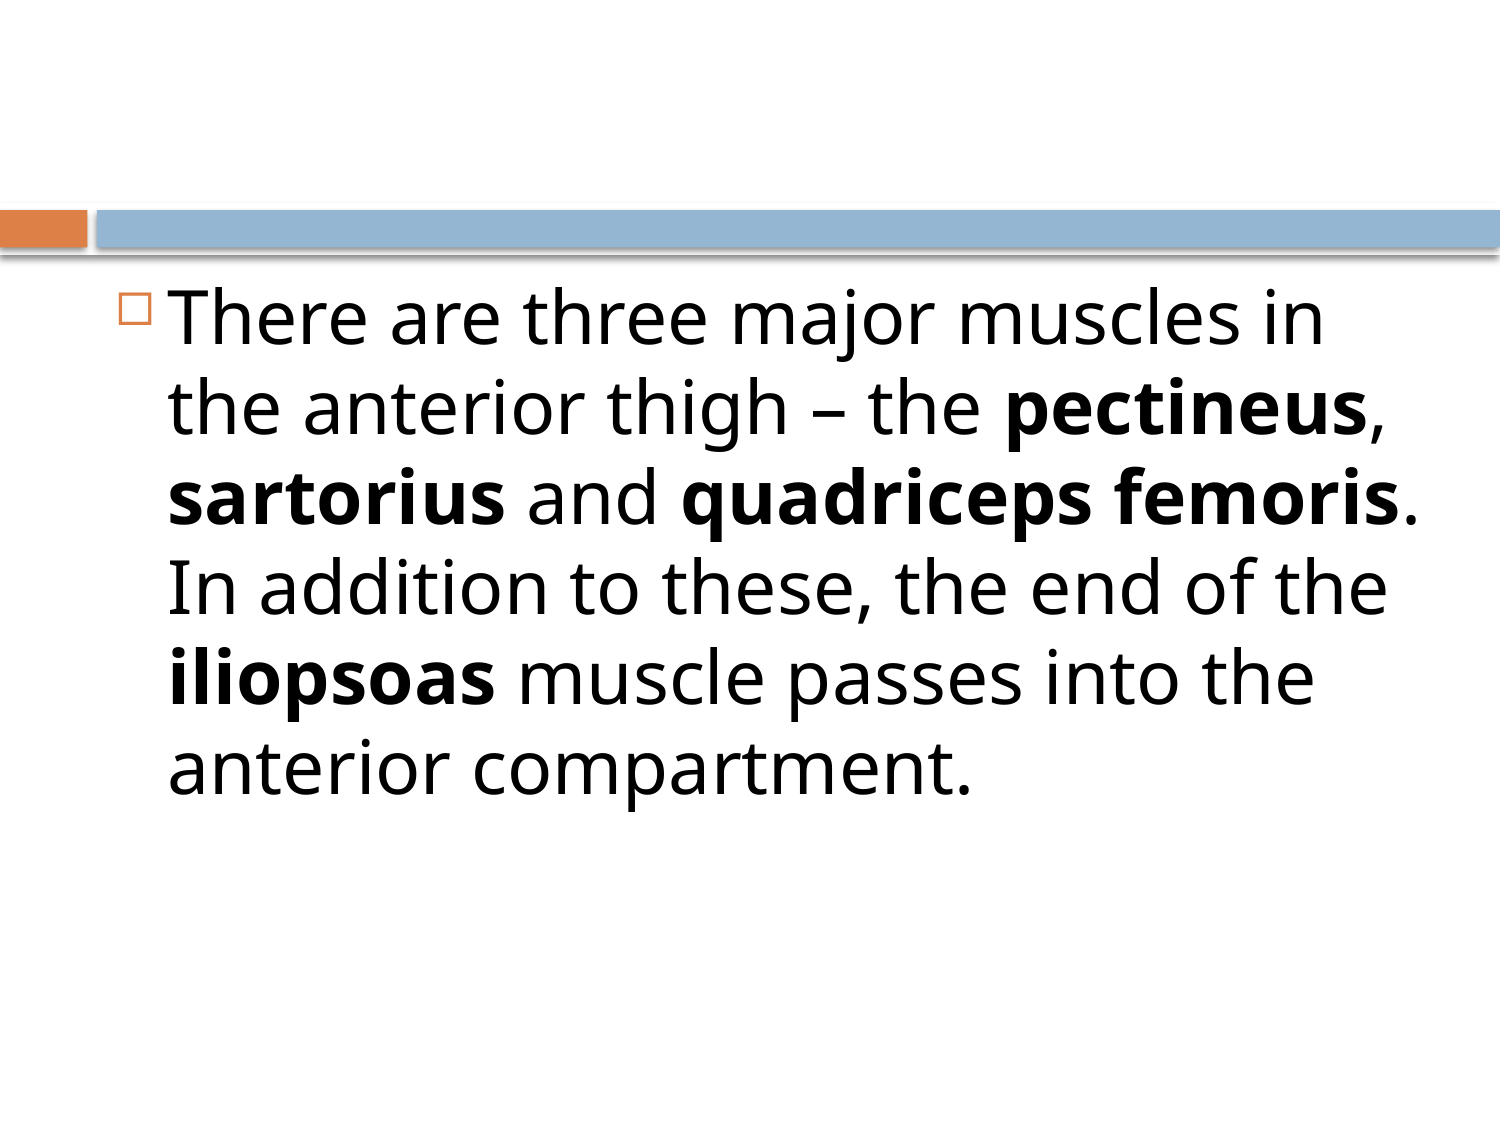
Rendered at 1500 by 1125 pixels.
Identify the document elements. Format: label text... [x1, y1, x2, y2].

list There are three major muscles in the anterior thigh – the pectineus, sartorius and quadriceps femoris. In addition to these, the end of the iliopsoas muscle passes into the anterior compartment. [100, 262, 1438, 1000]
